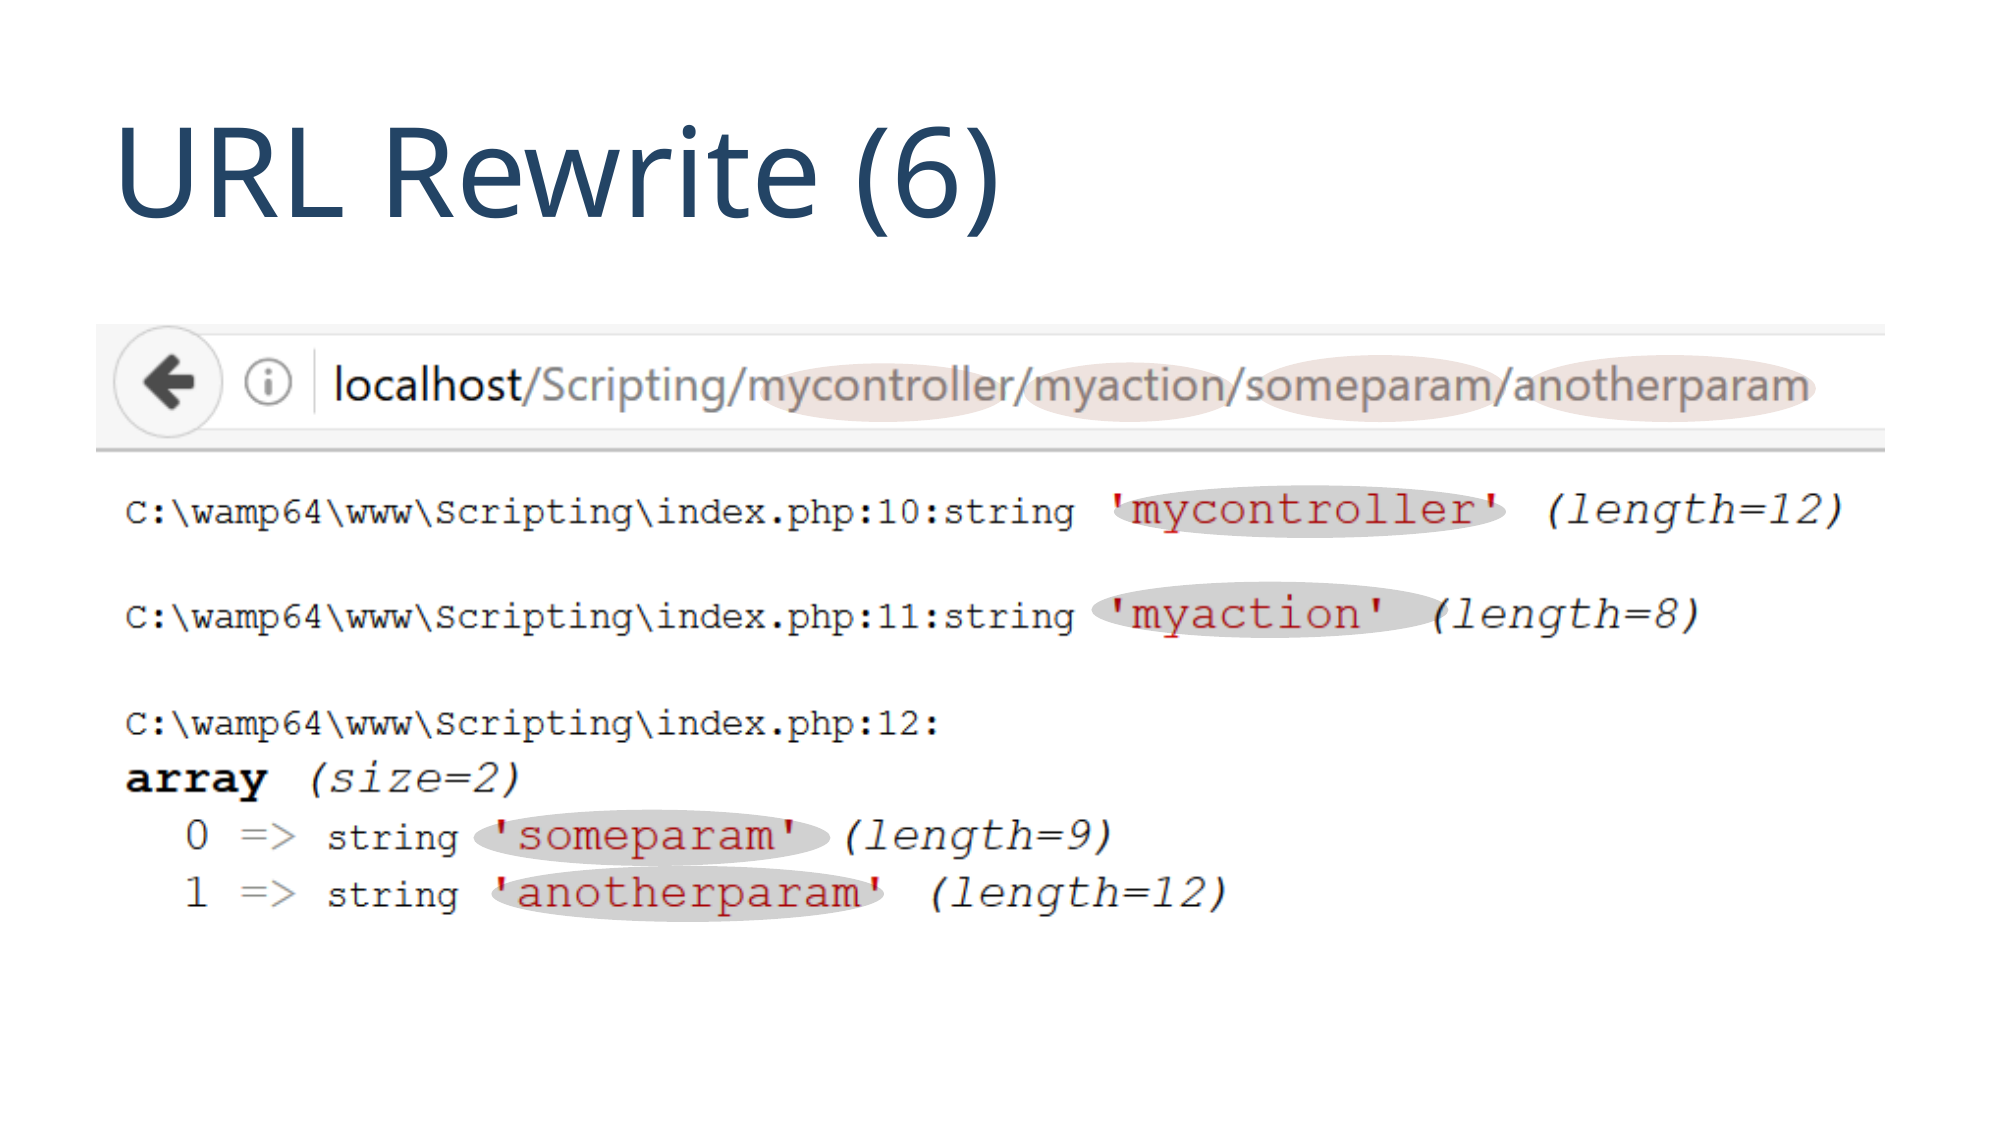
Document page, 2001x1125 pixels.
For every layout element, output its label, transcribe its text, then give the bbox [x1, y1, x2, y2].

picture [95, 324, 1885, 986]
title URL Rewrite (6) [96, 99, 1998, 255]
